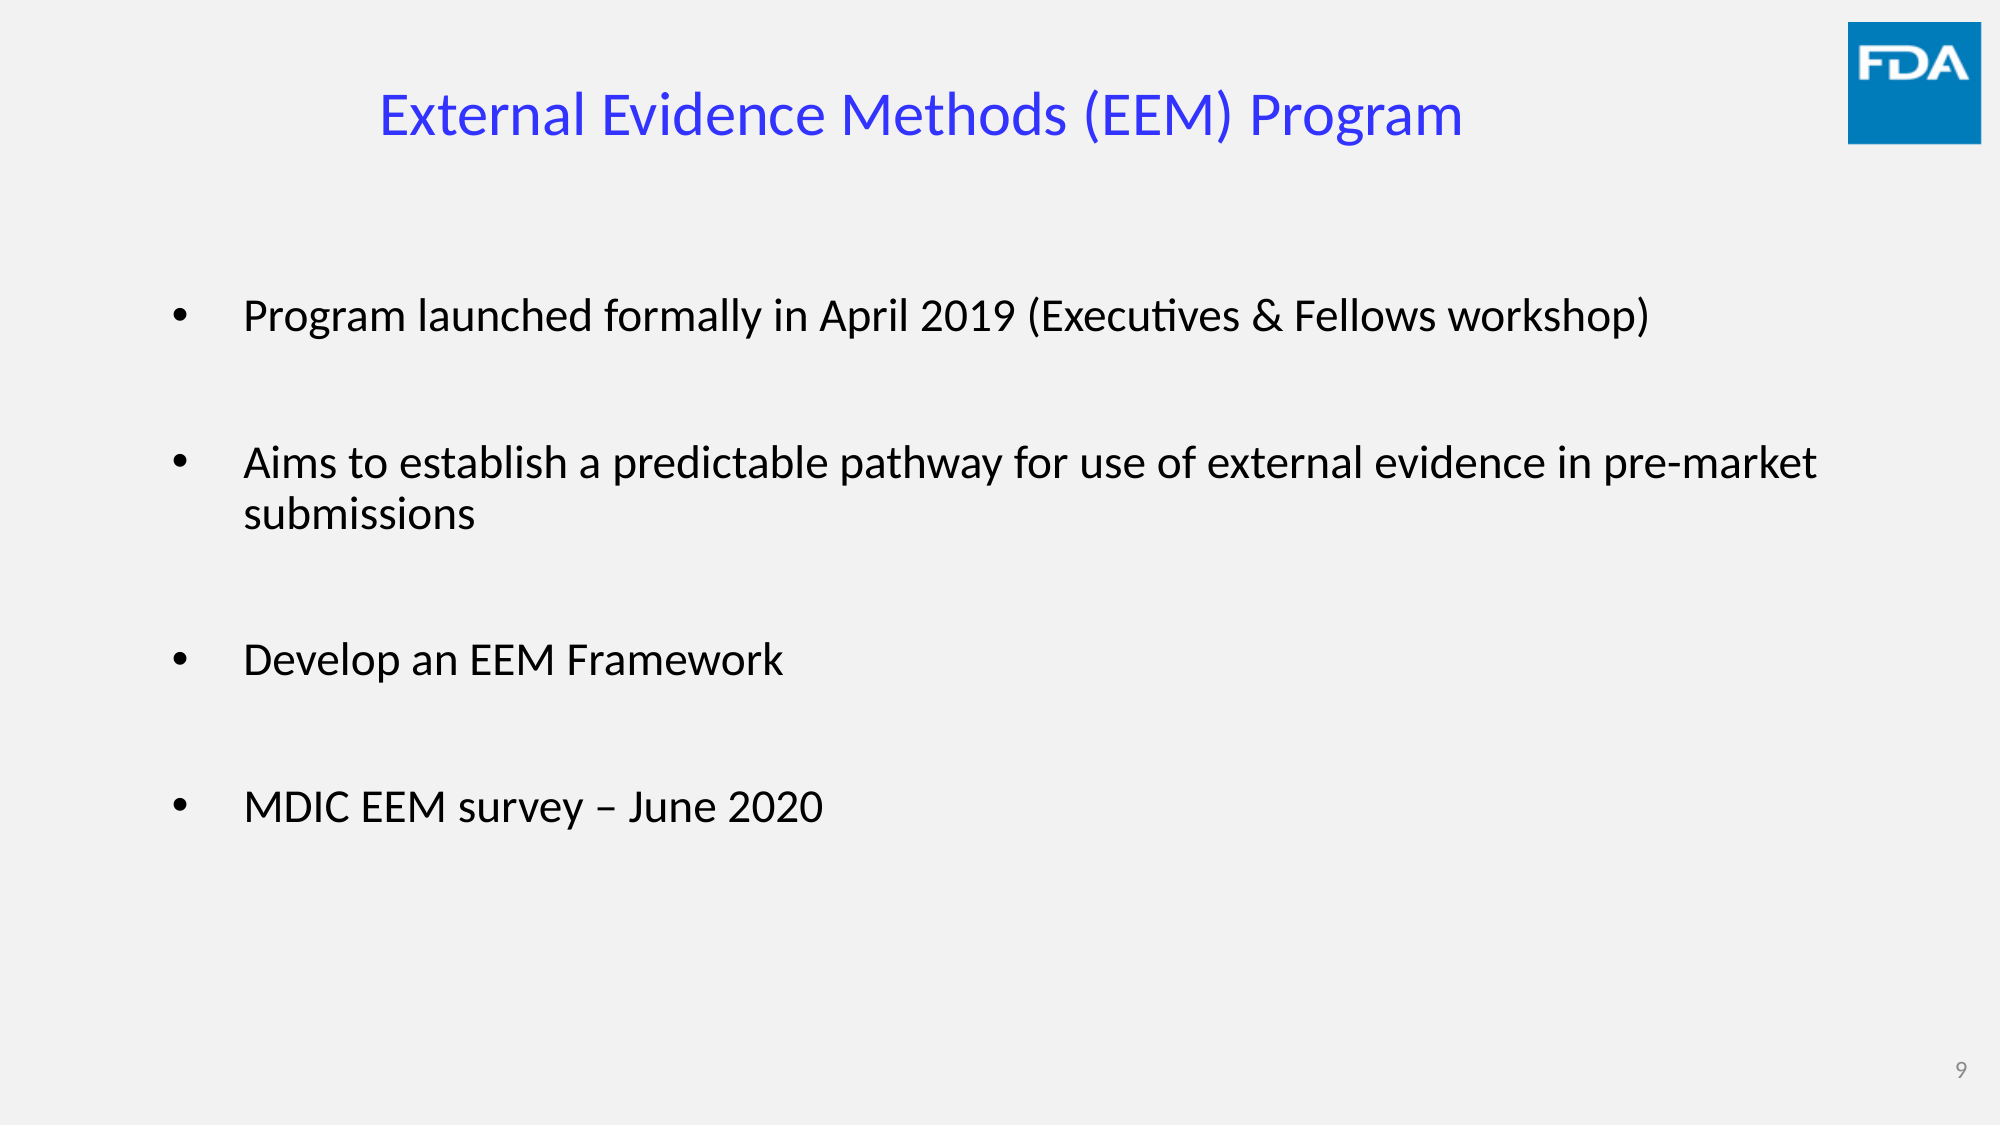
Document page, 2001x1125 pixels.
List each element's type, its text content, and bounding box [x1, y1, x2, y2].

picture [1848, 22, 1983, 146]
text_box Program launched formally in April 2019 (Executives & Fellows workshop) Aims to establish a predictable pathway for use of external evidence in pre-market submissions Develop an EEM Framework MDIC EEM survey – June 2020 [157, 283, 1881, 842]
title External Evidence Methods (EEM) Program [225, 18, 1621, 219]
picture [1927, 46, 1968, 80]
slide_number 9 [1532, 1038, 1983, 1099]
picture [1859, 46, 1929, 80]
